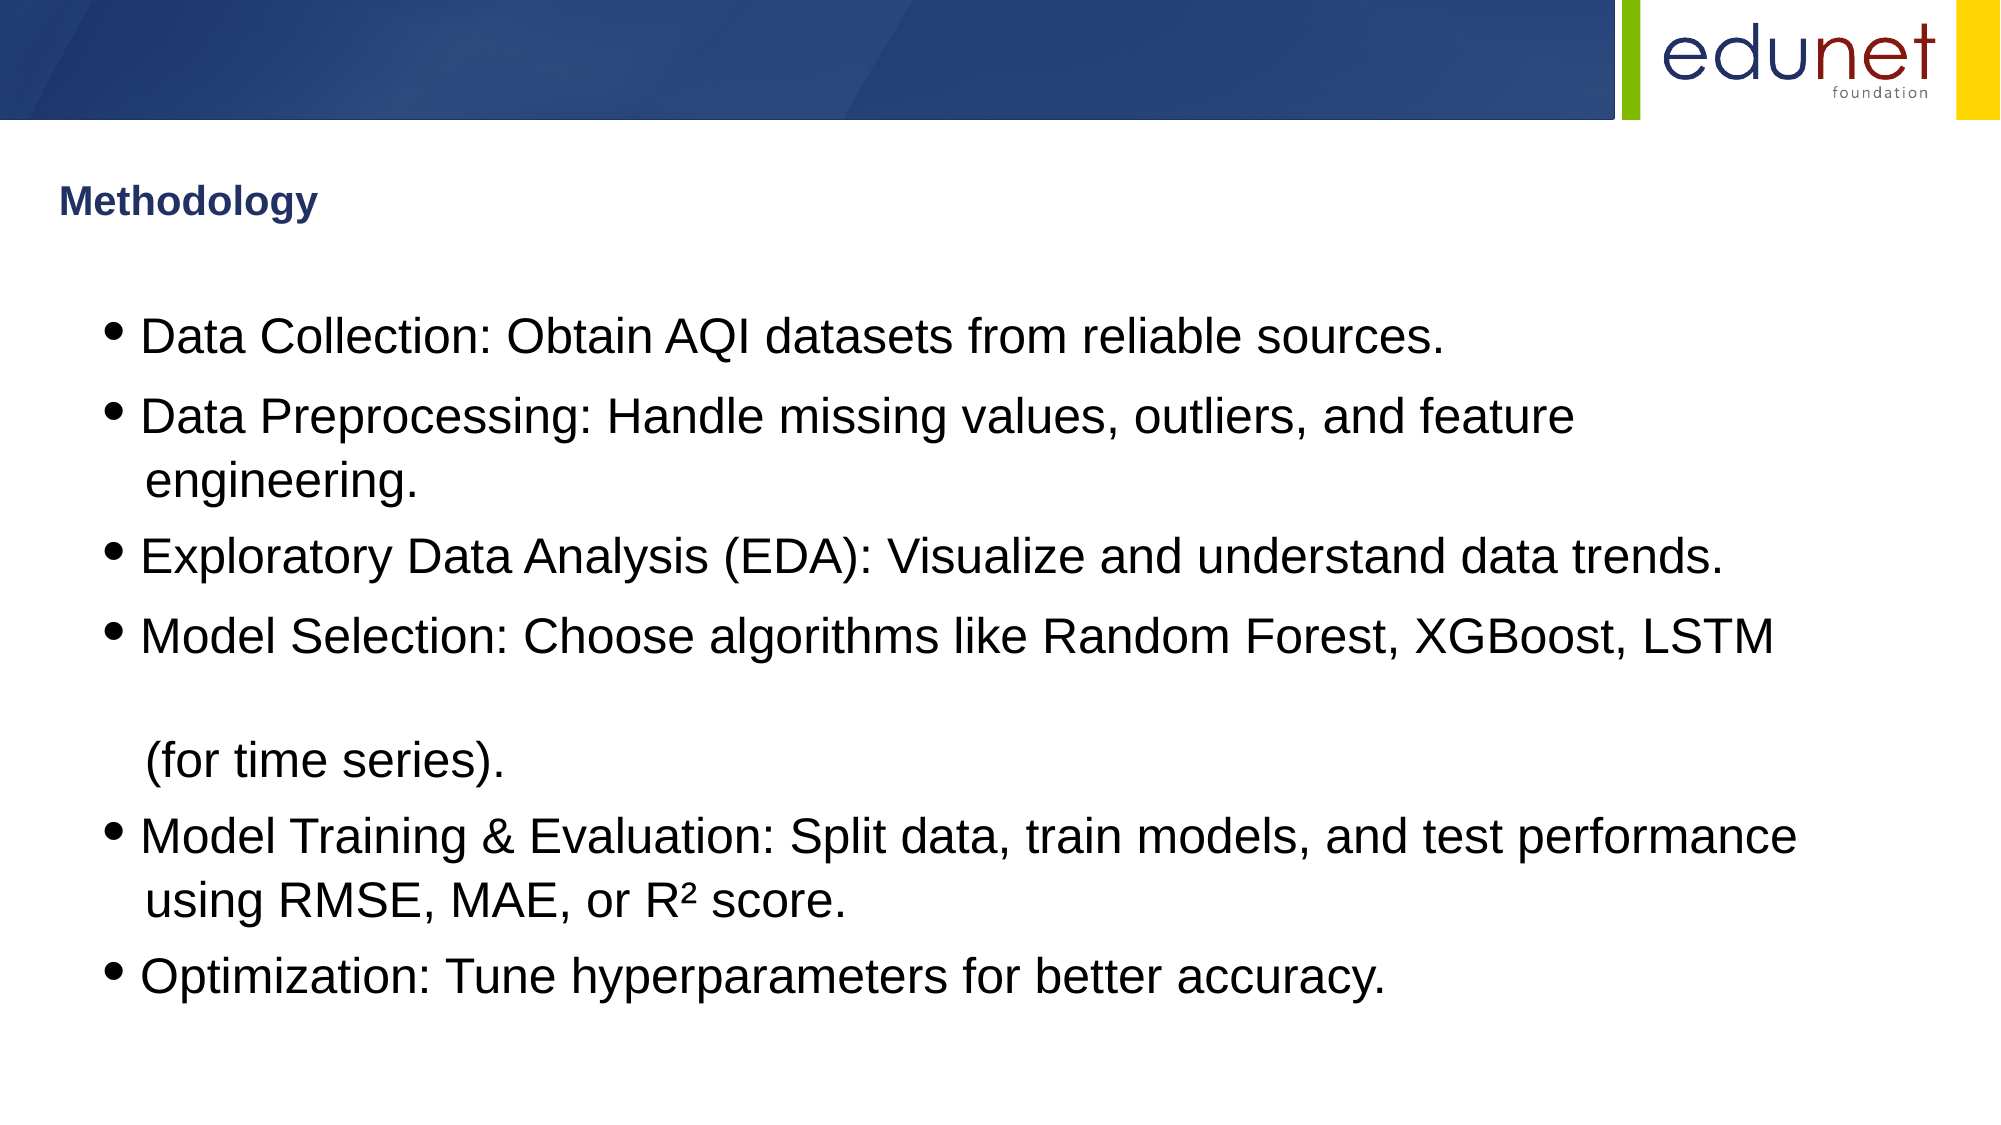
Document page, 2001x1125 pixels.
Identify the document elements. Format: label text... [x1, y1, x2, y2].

text_box Methodology [43, 166, 1045, 232]
picture [1652, 12, 1948, 108]
text_box • Data Collection: Obtain AQI datasets from reliable sources. • Data Preprocessing: Handle missing values, outliers, and feature engineering. • Exploratory Data Analysis (EDA): Visualize and understand data trends. • Model Selection: Choose algorithms like Random Forest, XGBoost, LSTM (for time series). • Model Training & Evaluation: Split data, train models, and test performance using RMSE, MAE, or R² score. • Optimization: Tune hyperparameters for better accuracy. [88, 279, 1870, 1015]
